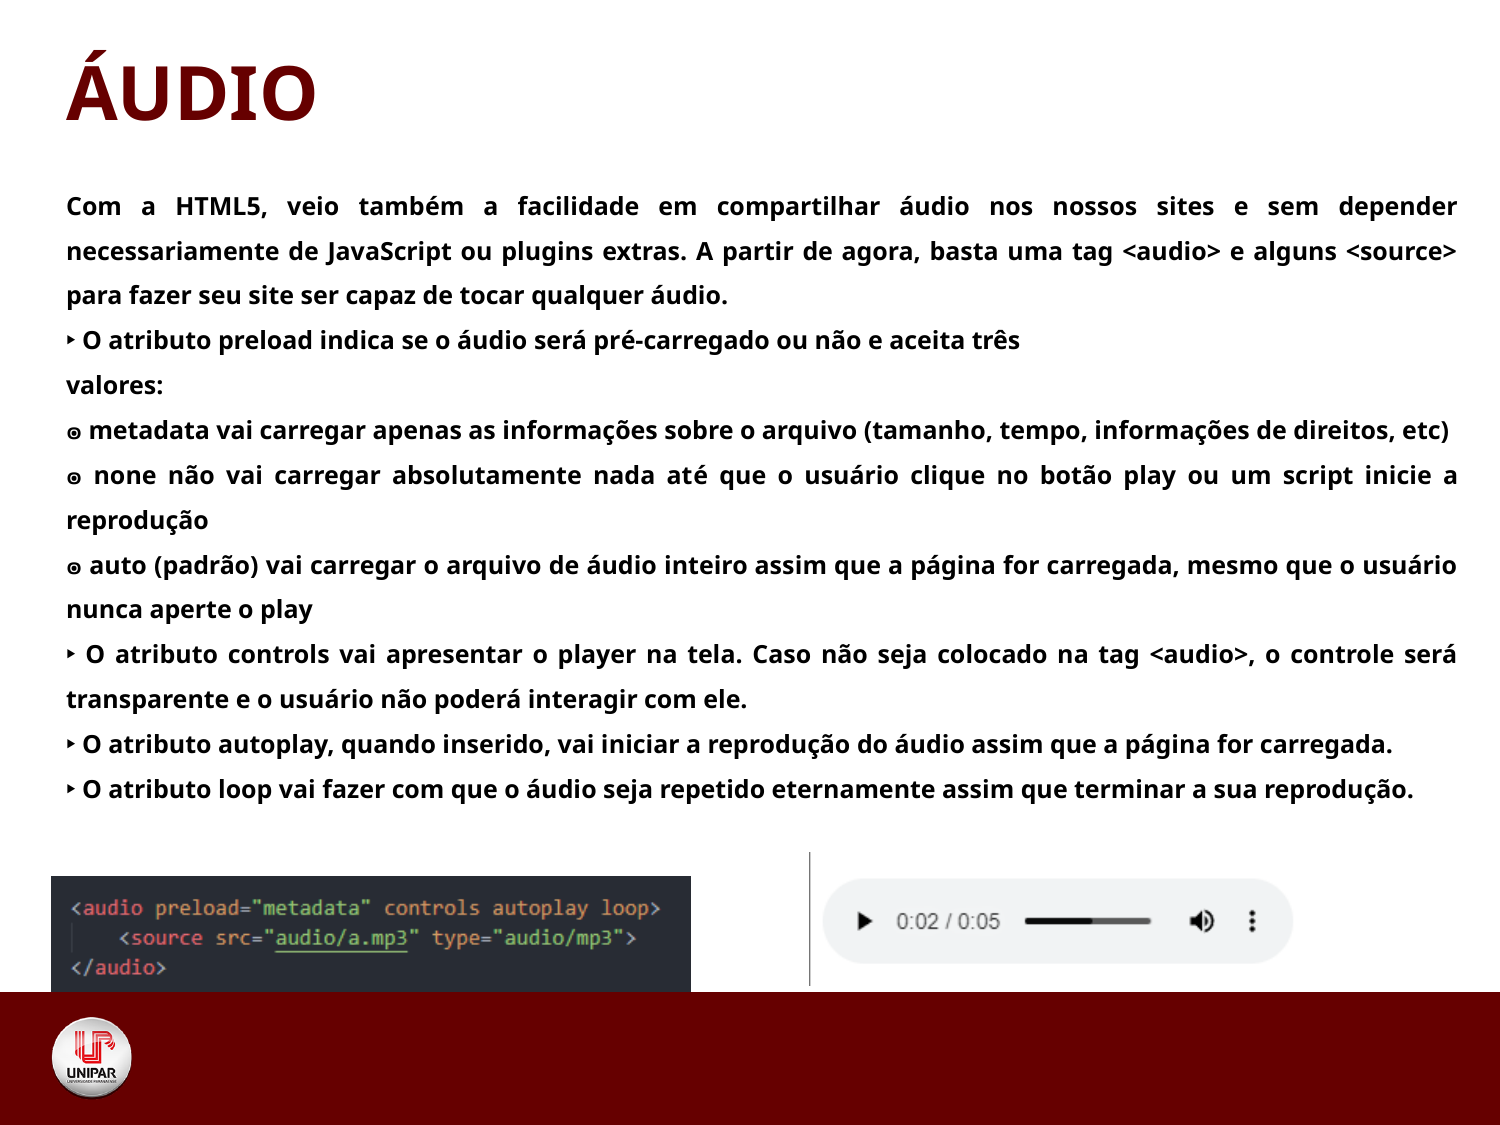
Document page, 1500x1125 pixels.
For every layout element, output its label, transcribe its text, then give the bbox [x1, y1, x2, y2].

picture [50, 1017, 132, 1100]
subtitle Com a HTML5, veio também a facilidade em compartilhar áudio nos nossos sites e sem depender necessariamente de JavaScript ou plugins extras. A partir de agora, basta uma tag <audio> e alguns <source> para fazer seu site ser capaz de tocar qualquer áudio. ‣ O atributo preload indica se o áudio será pré-carregado ou não e aceita três valores: ๏ metadata vai carregar apenas as informações sobre o arquivo (tamanho, tempo, informações de direitos, etc) ๏ none não vai carregar absolutamente nada até que o usuário clique no botão play ou um script inicie a reprodução ๏ auto (padrão) vai carregar o arquivo de áudio inteiro assim que a página for carregada, mesmo que o usuário nunca aperte o play ‣ O atributo controls vai apresentar o player na tela. Caso não seja colocado na tag <audio>, o controle será transparente e o usuário não poderá interagir com ele. ‣ O atributo autoplay, quando inserido, vai iniciar a reprodução do áudio assim que a página for carregada. ‣ O atributo loop vai fazer com que o áudio seja repetido eternamente assim que terminar a sua reprodução. [51, 150, 1475, 828]
title ÁUDIO [51, 0, 1449, 150]
picture [809, 852, 1320, 987]
picture [50, 876, 691, 993]
text_box [0, 992, 1500, 1125]
